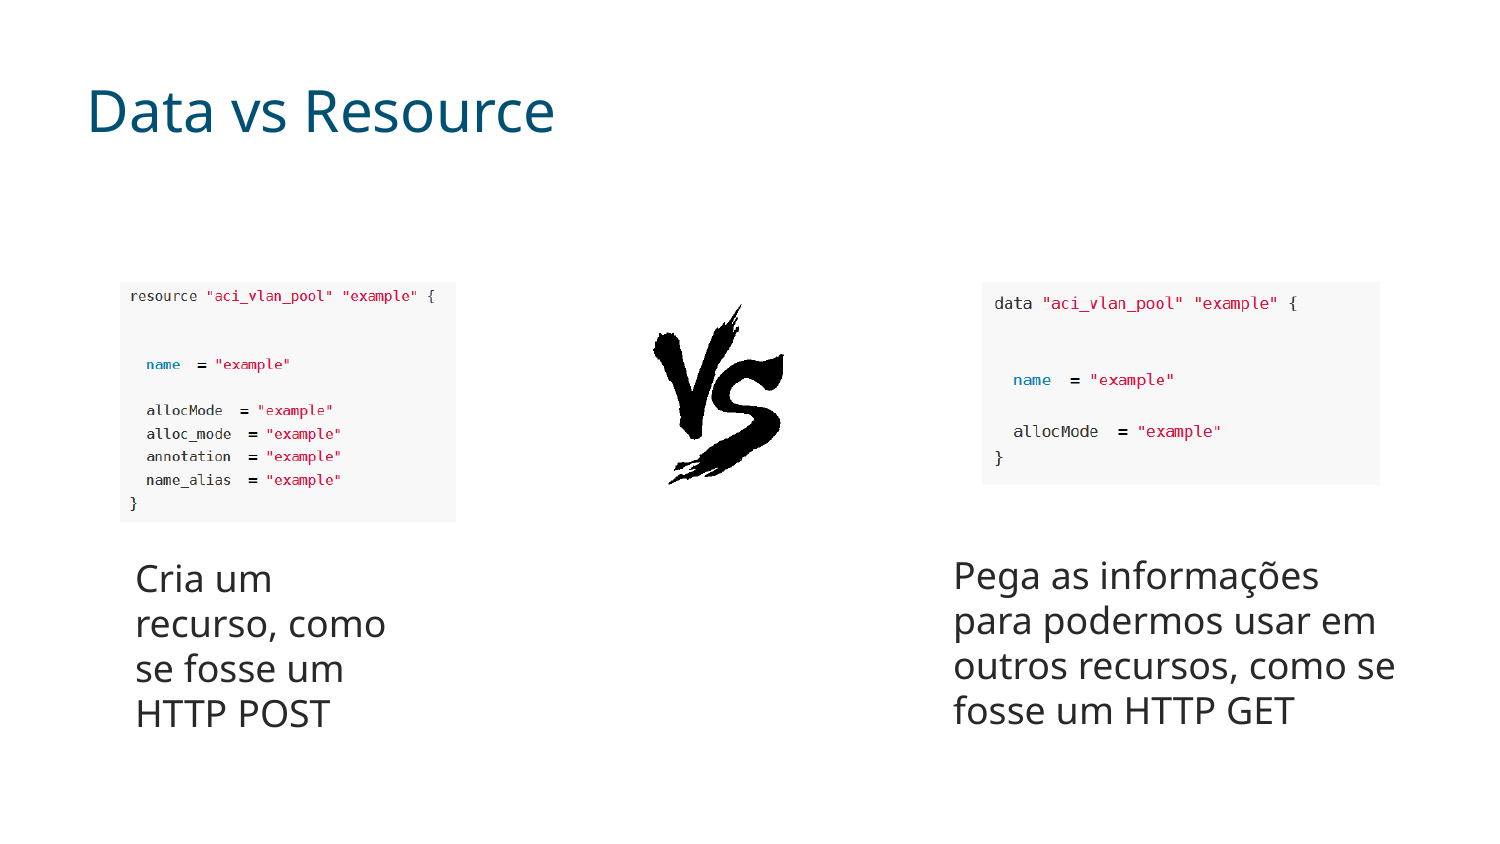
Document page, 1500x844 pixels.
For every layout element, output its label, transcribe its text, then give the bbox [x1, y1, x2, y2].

picture [653, 302, 785, 485]
picture [120, 282, 456, 523]
text_box Cria um recurso, como se fosse um HTTP POST [120, 547, 435, 743]
title Data vs Resource [71, 55, 1441, 176]
text_box Pega as informações para podermos usar em outros recursos, como se fosse um HTTP GET [938, 544, 1424, 740]
picture [982, 282, 1380, 485]
